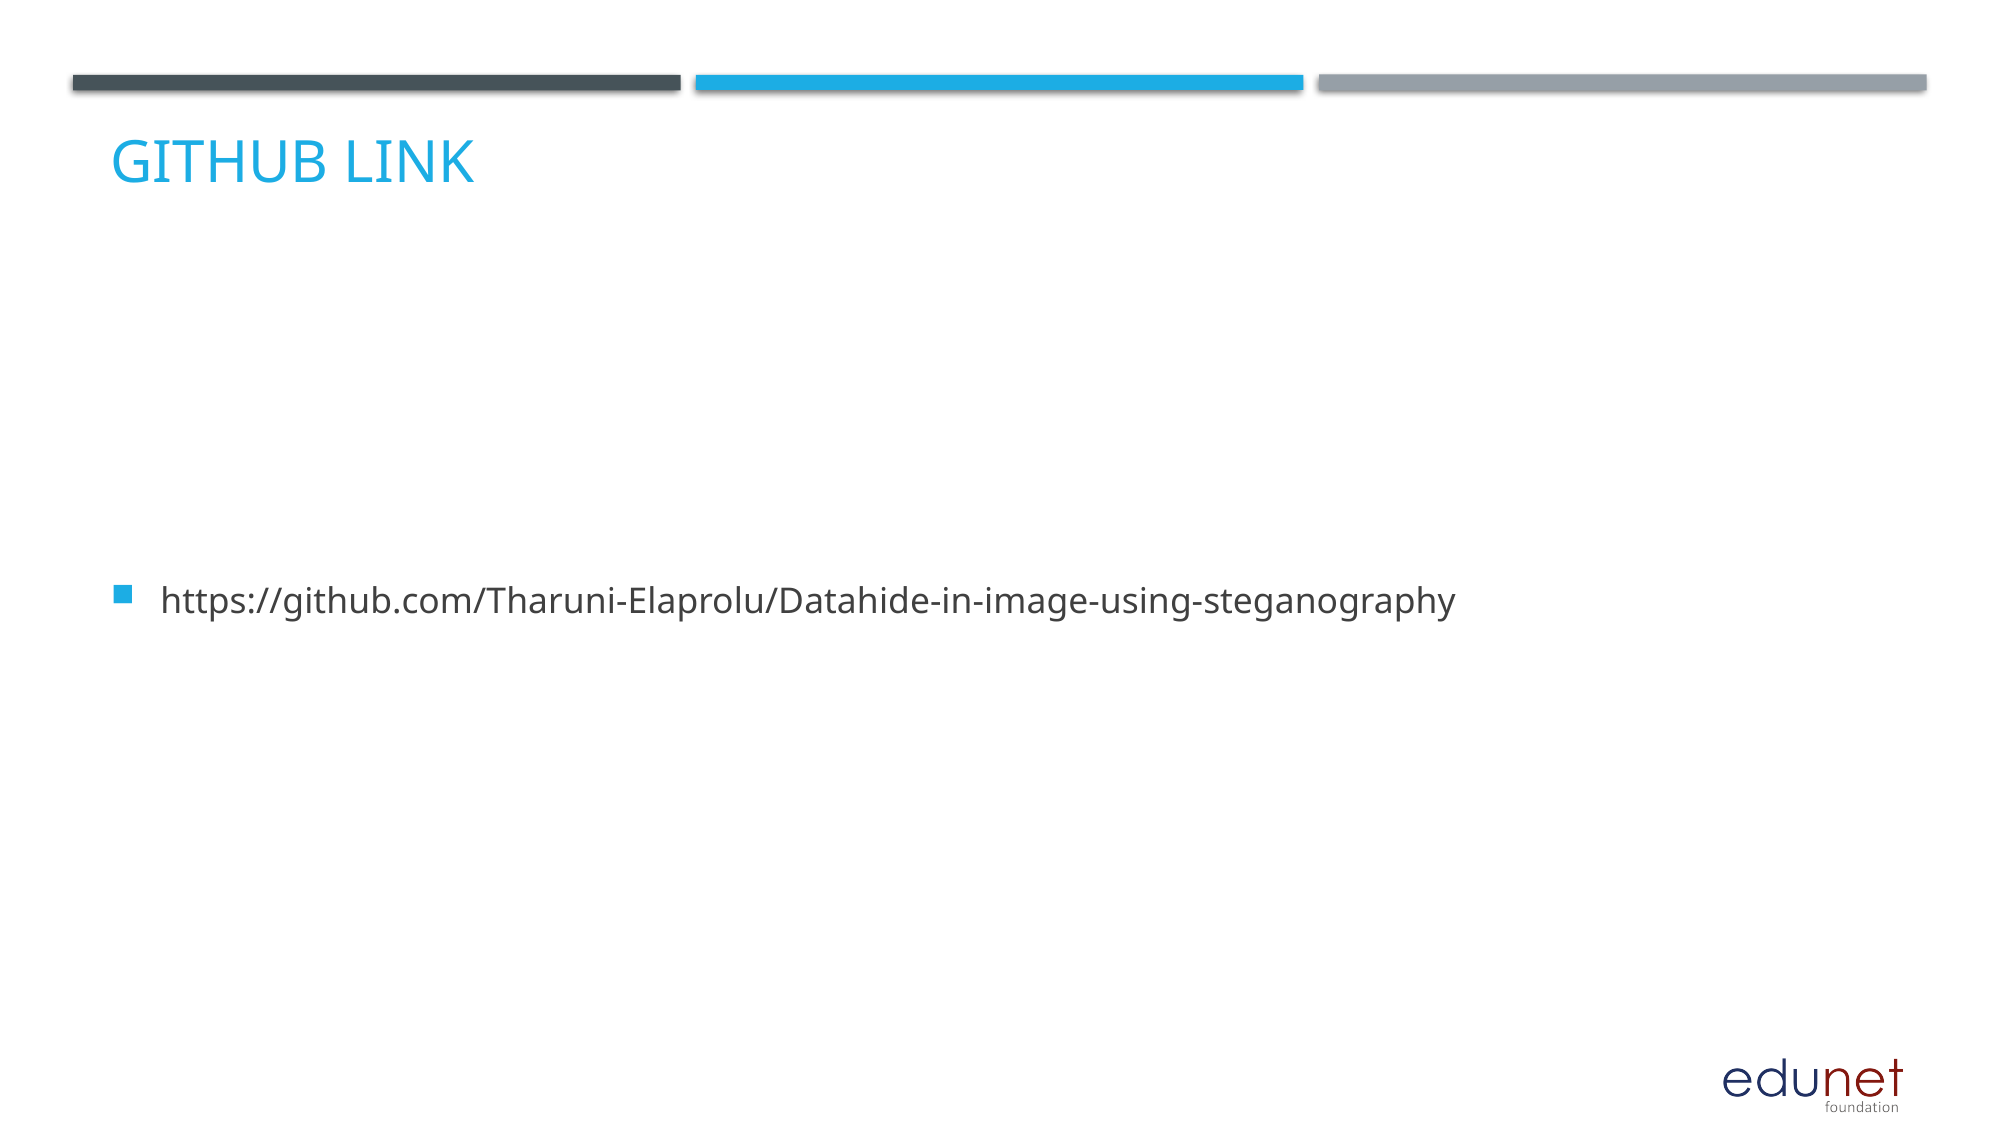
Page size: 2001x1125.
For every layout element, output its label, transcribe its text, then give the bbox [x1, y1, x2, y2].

picture [1719, 1056, 1905, 1116]
title GitHub Link [95, 115, 1905, 203]
list https://github.com/Tharuni-Elaprolu/Datahide-in-image-using-steganography [95, 213, 1905, 981]
